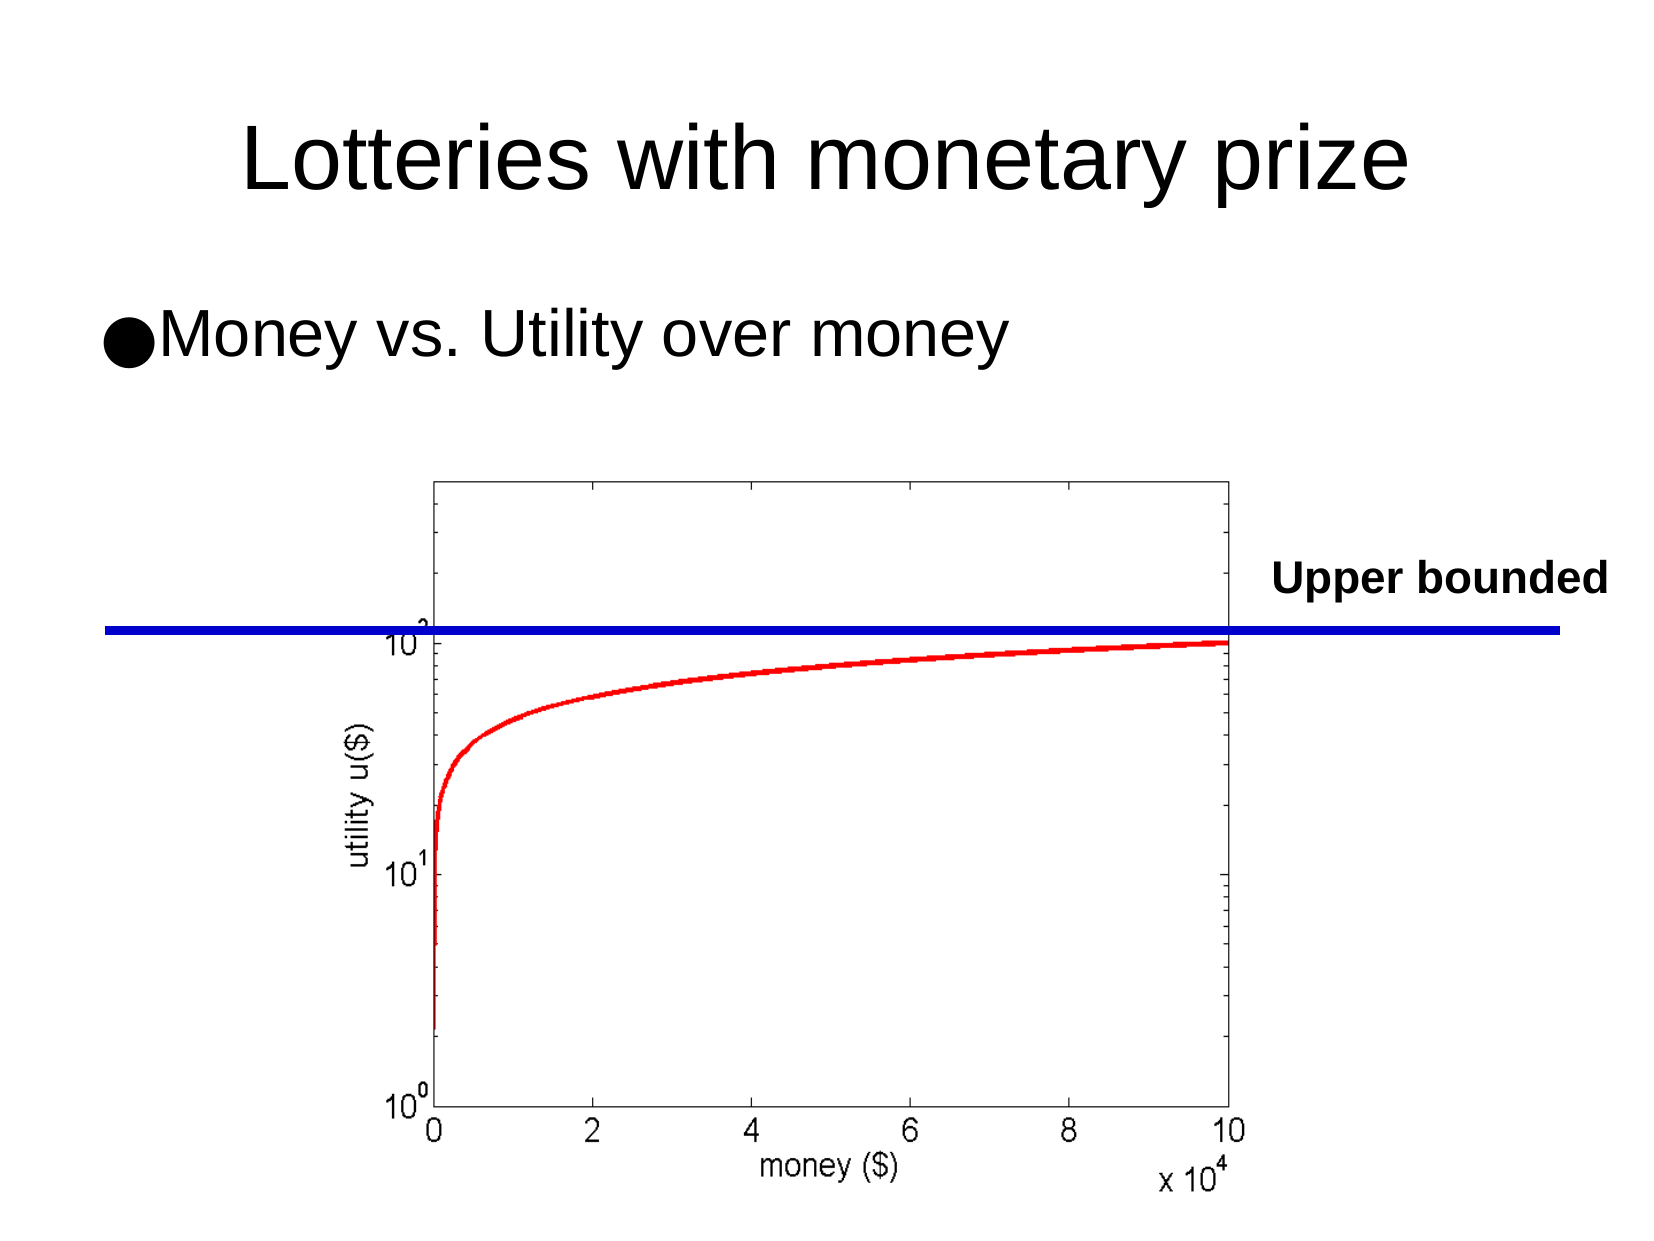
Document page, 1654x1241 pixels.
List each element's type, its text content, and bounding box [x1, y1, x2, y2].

text_box Money vs. Utility over money [82, 290, 1571, 1010]
text_box Lotteries with monetary prize [82, 49, 1571, 257]
text_box Upper bounded [1329, 540, 1635, 613]
picture [299, 421, 1326, 1216]
